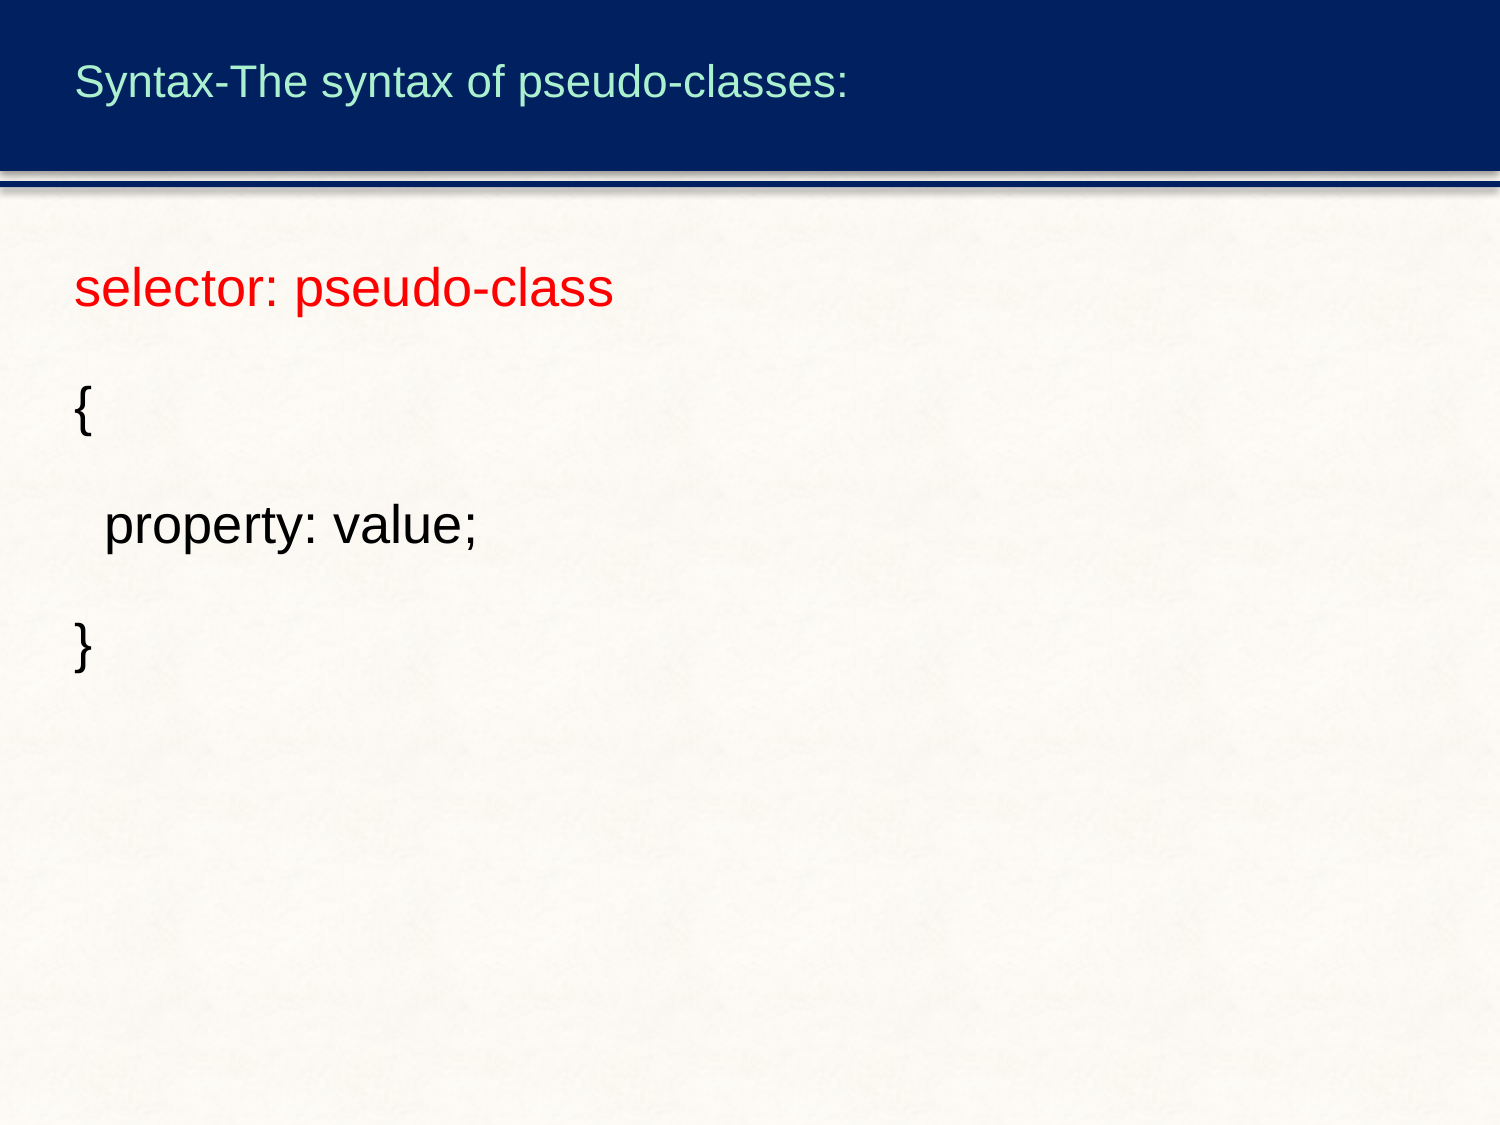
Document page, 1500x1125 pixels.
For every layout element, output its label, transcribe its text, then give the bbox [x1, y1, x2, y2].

list selector: pseudo-class { property: value; } [59, 212, 1468, 1099]
title Syntax-The syntax of pseudo-classes: [59, 0, 1500, 171]
